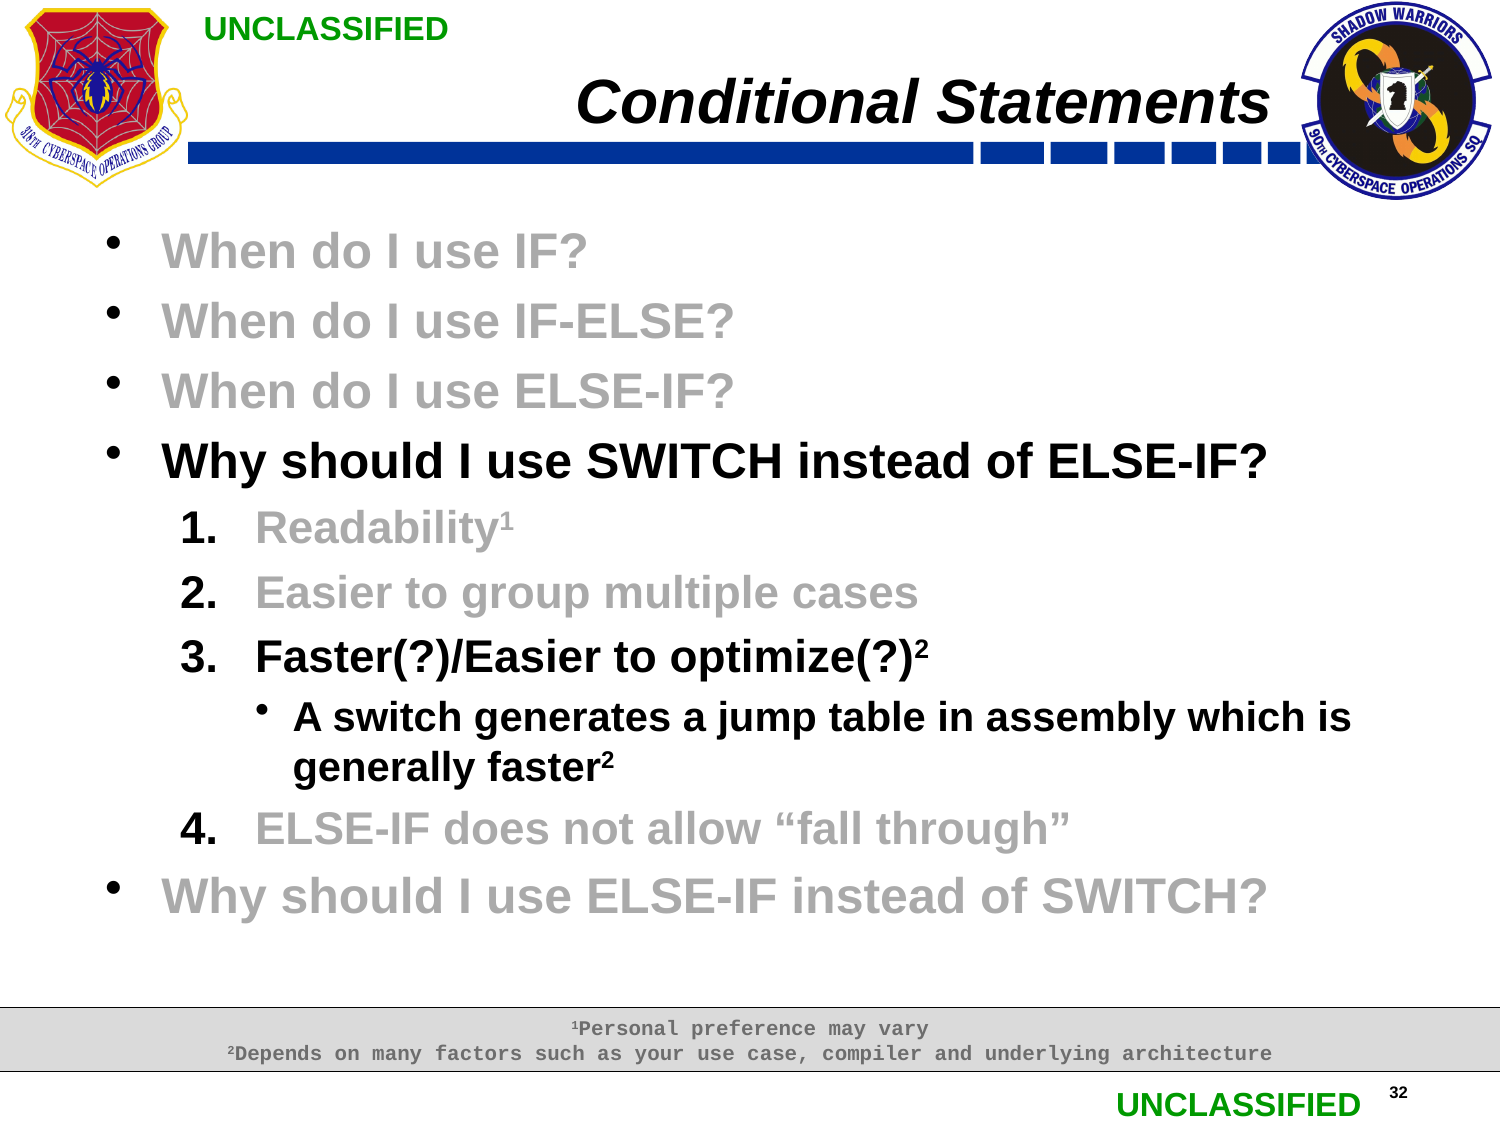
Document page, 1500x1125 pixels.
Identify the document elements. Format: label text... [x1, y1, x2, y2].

picture [1300, 1, 1493, 200]
title Conditional Statements [249, 51, 1288, 142]
list When do I use IF? When do I use IF-ELSE? When do I use ELSE-IF? Why should I use SWITCH instead of ELSE-IF? Readability1 Easier to group multiple cases Faster(?)/Easier to optimize(?)2 A switch generates a jump table in assembly which is generally faster2 ELSE-IF does not allow “fall through” Why should I use ELSE-IF instead of SWITCH? [90, 211, 1453, 989]
text_box 1Personal preference may vary 2Depends on many factors such as your use case, compiler and underlying architecture [0, 1007, 1500, 1072]
picture [5, 8, 188, 188]
